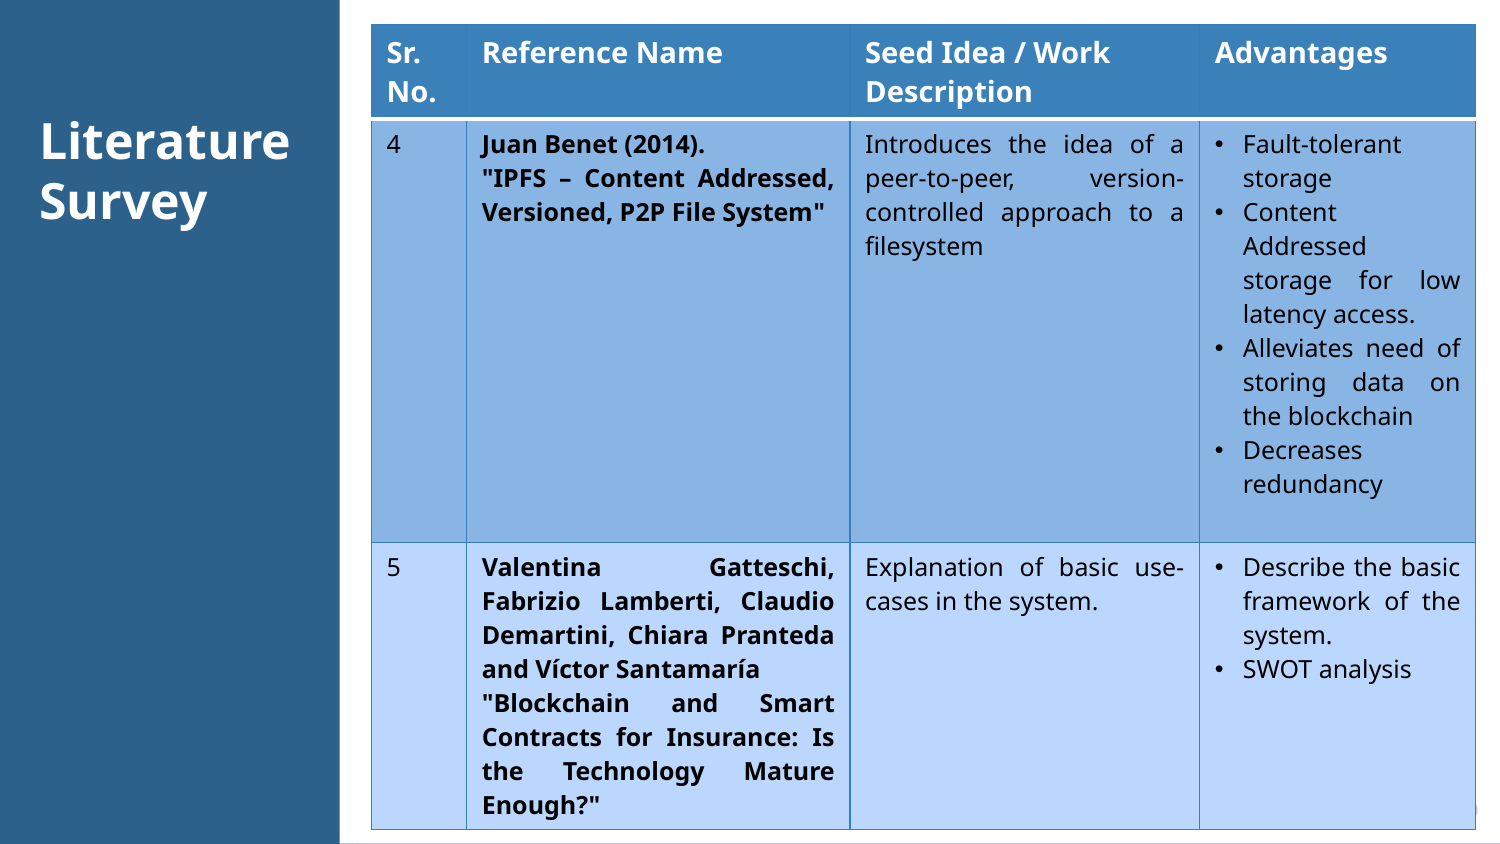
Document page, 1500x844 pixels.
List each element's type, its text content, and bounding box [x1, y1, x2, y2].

title Literature Survey [24, 94, 328, 263]
table_header Seed Idea / Work Description [851, 25, 1199, 117]
table_cell Describe the basic framework of the system. SWOT analysis [1200, 543, 1475, 829]
table_cell Explanation of basic use-cases in the system. [851, 543, 1199, 829]
table_cell Valentina Gatteschi, Fabrizio Lamberti, Claudio Demartini, Chiara Pranteda and Víctor Santamaría "Blockchain and Smart Contracts for Insurance: Is the Technology Mature Enough?" [467, 543, 849, 829]
table_cell 4 [372, 121, 466, 542]
table_cell Introduces the idea of a peer-to-peer, version-controlled approach to a filesystem [851, 121, 1199, 542]
slide_number 9 [1403, 779, 1494, 844]
table_cell Fault-tolerant storage Content Addressed storage for low latency access. Alleviates need of storing data on the blockchain Decreases redundancy [1200, 121, 1475, 542]
table_cell Juan Benet (2014). "IPFS – Content Addressed, Versioned, P2P File System" [467, 121, 849, 542]
table_cell 5 [372, 543, 466, 829]
table_header Advantages [1200, 25, 1475, 117]
table_header Sr. No. [372, 25, 466, 117]
table_header Reference Name [467, 25, 849, 117]
